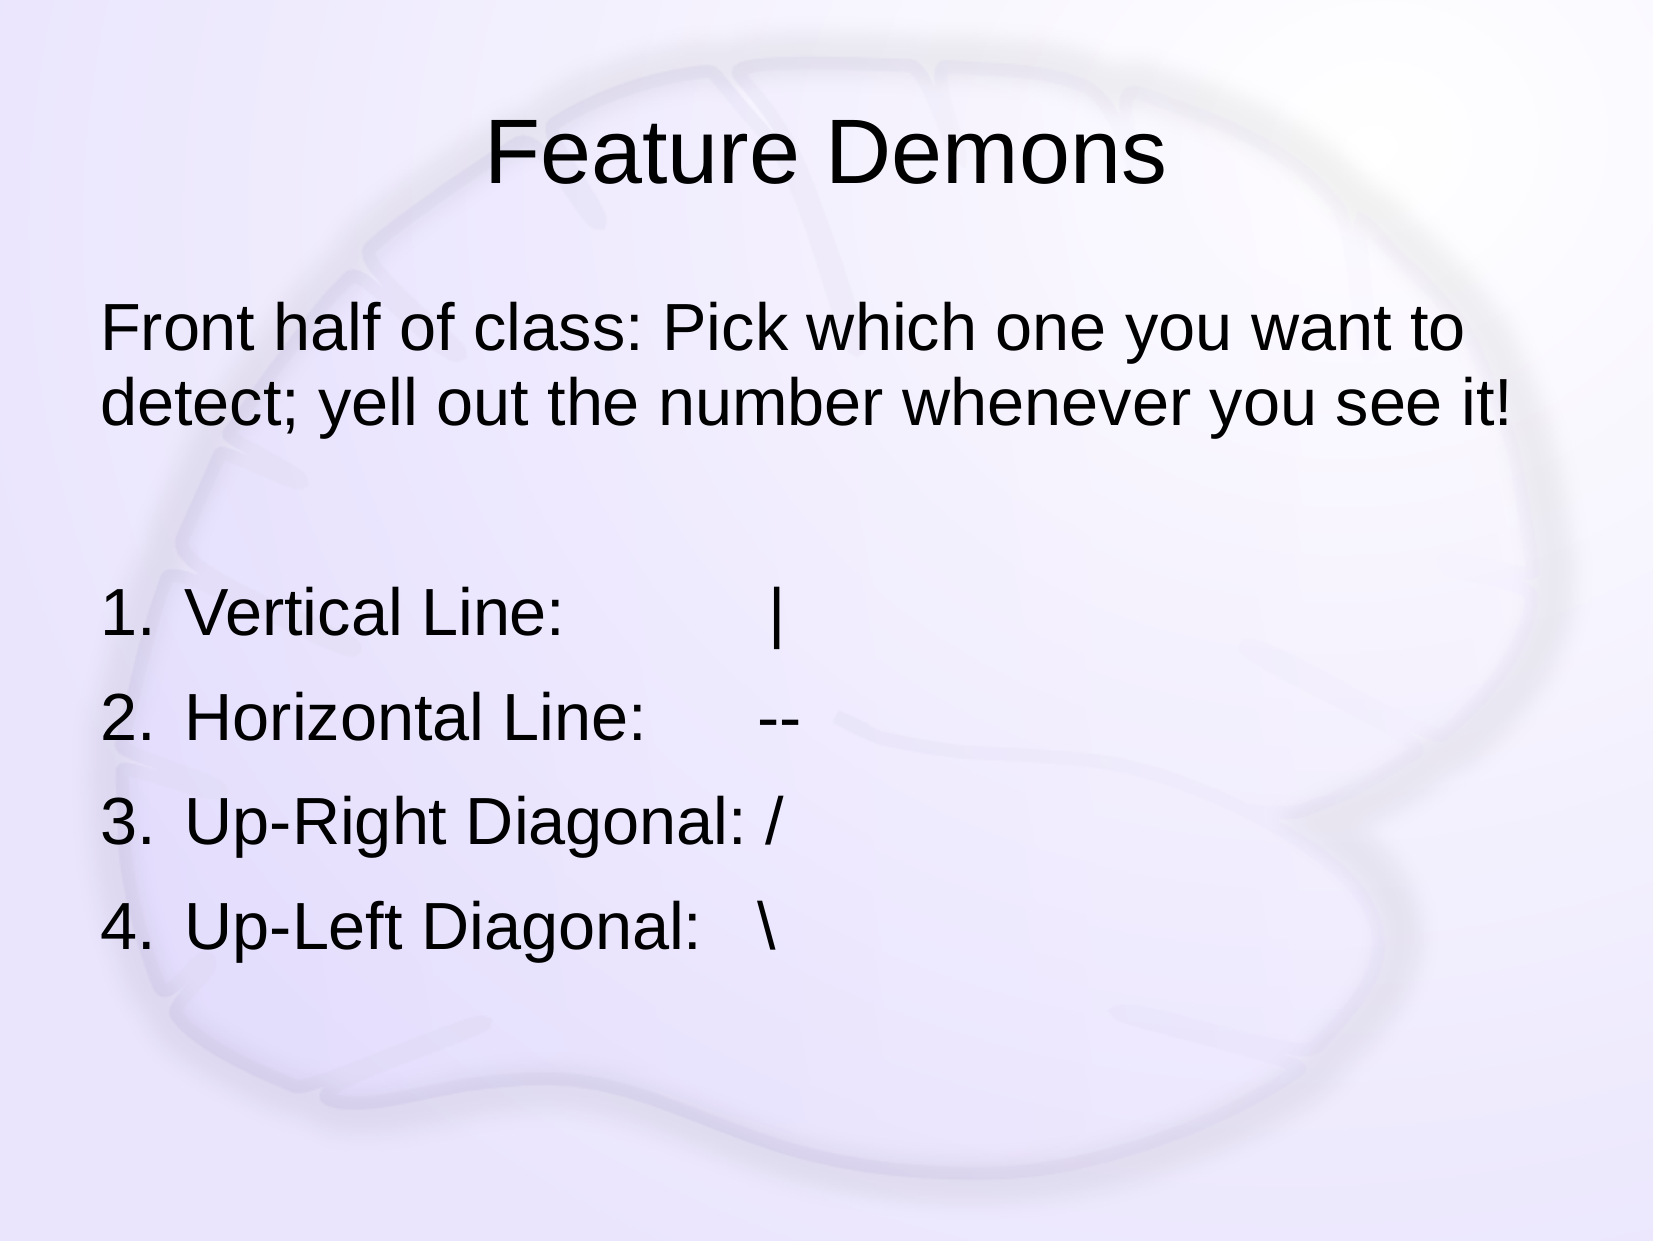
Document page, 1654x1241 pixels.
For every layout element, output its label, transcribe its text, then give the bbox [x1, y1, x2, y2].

title Feature Demons [82, 49, 1571, 257]
picture [0, 0, 1654, 1241]
list Front half of class: Pick which one you want to detect; yell out the number whenever you see it! Vertical Line: | Horizontal Line: -- Up-Right Diagonal: / Up-Left Diagonal: \ [82, 290, 1571, 1110]
